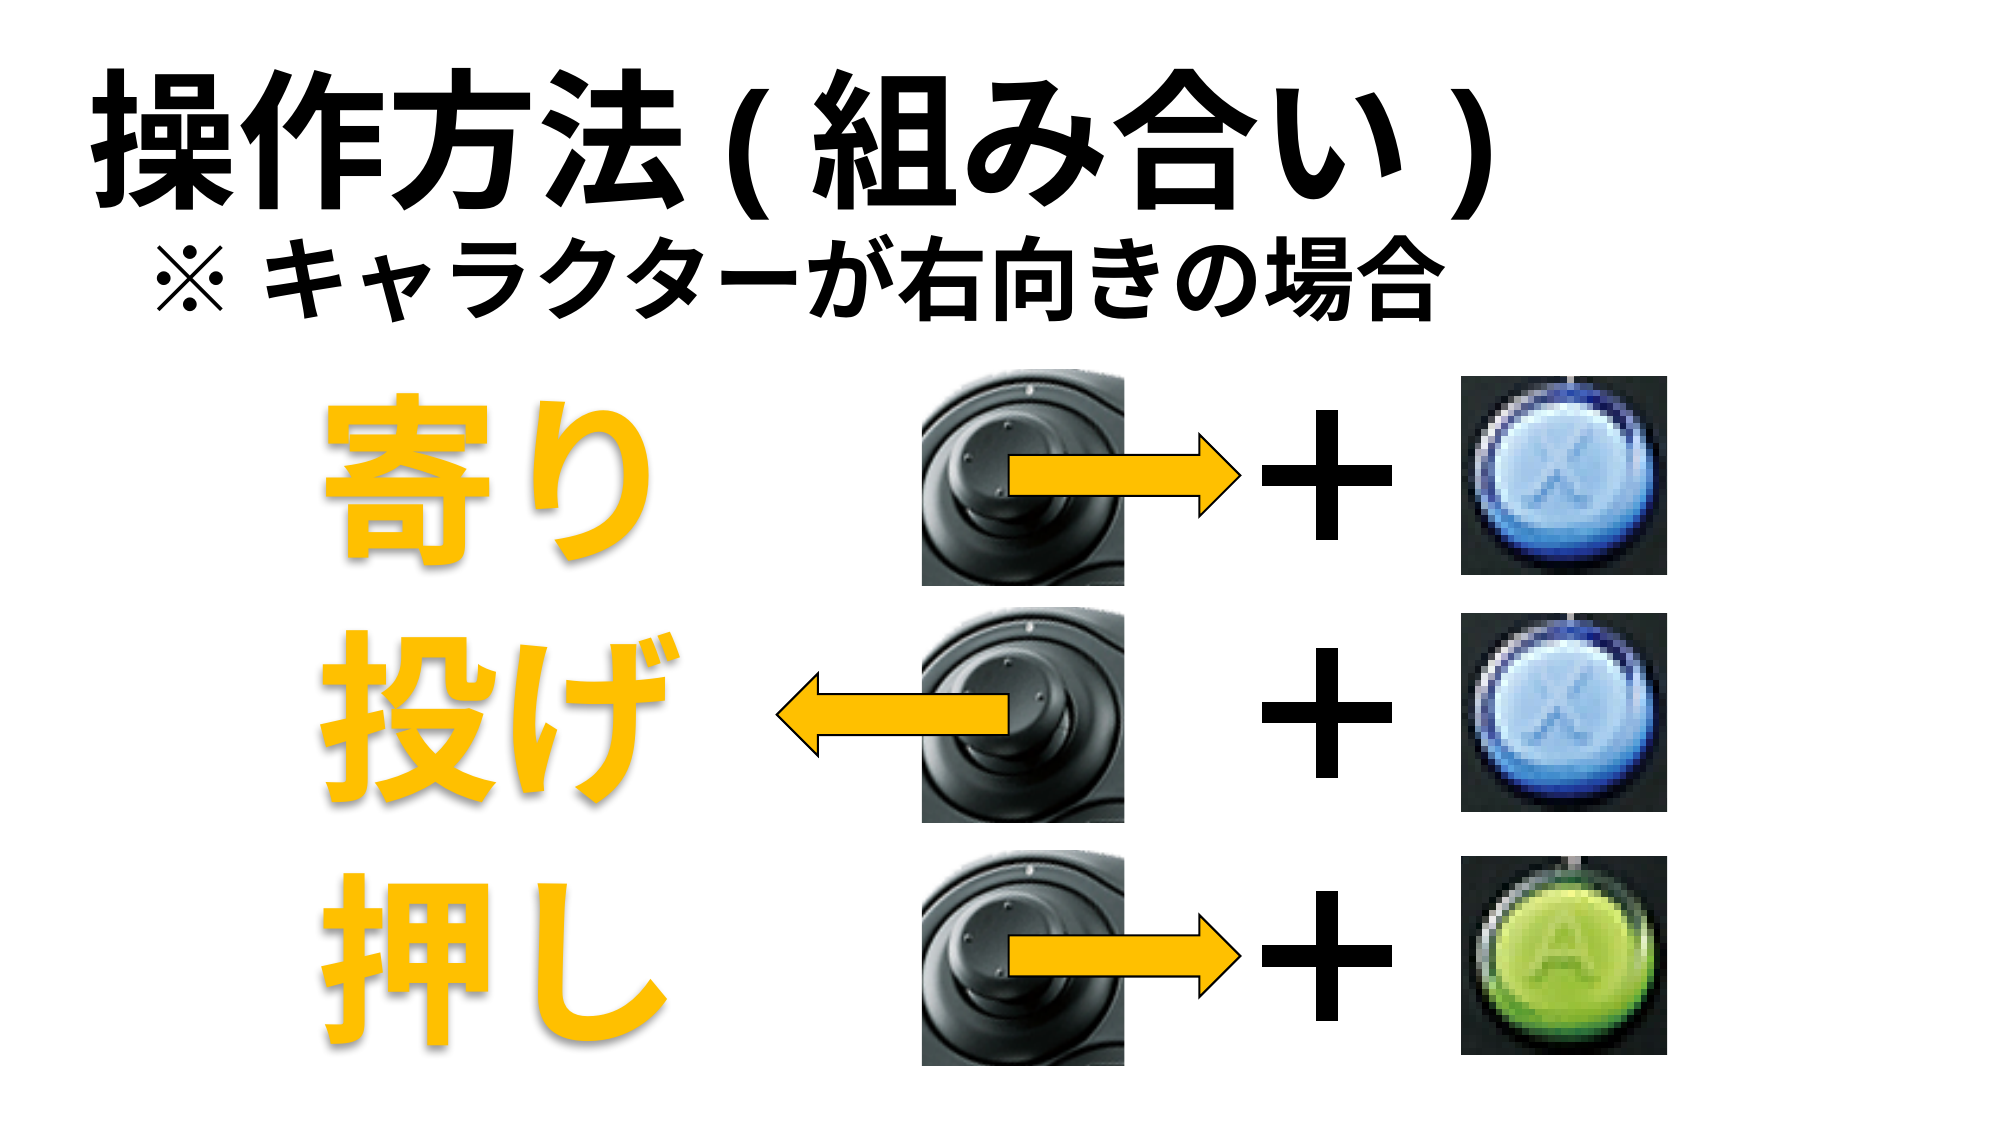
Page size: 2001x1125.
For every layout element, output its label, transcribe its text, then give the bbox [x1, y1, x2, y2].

text_box ※キャラクターが右向きの場合 [130, 214, 1593, 339]
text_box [163, 839, 1668, 1077]
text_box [163, 358, 1668, 595]
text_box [163, 595, 1668, 834]
text_box 操作方法(組み合い) [73, 39, 1536, 234]
